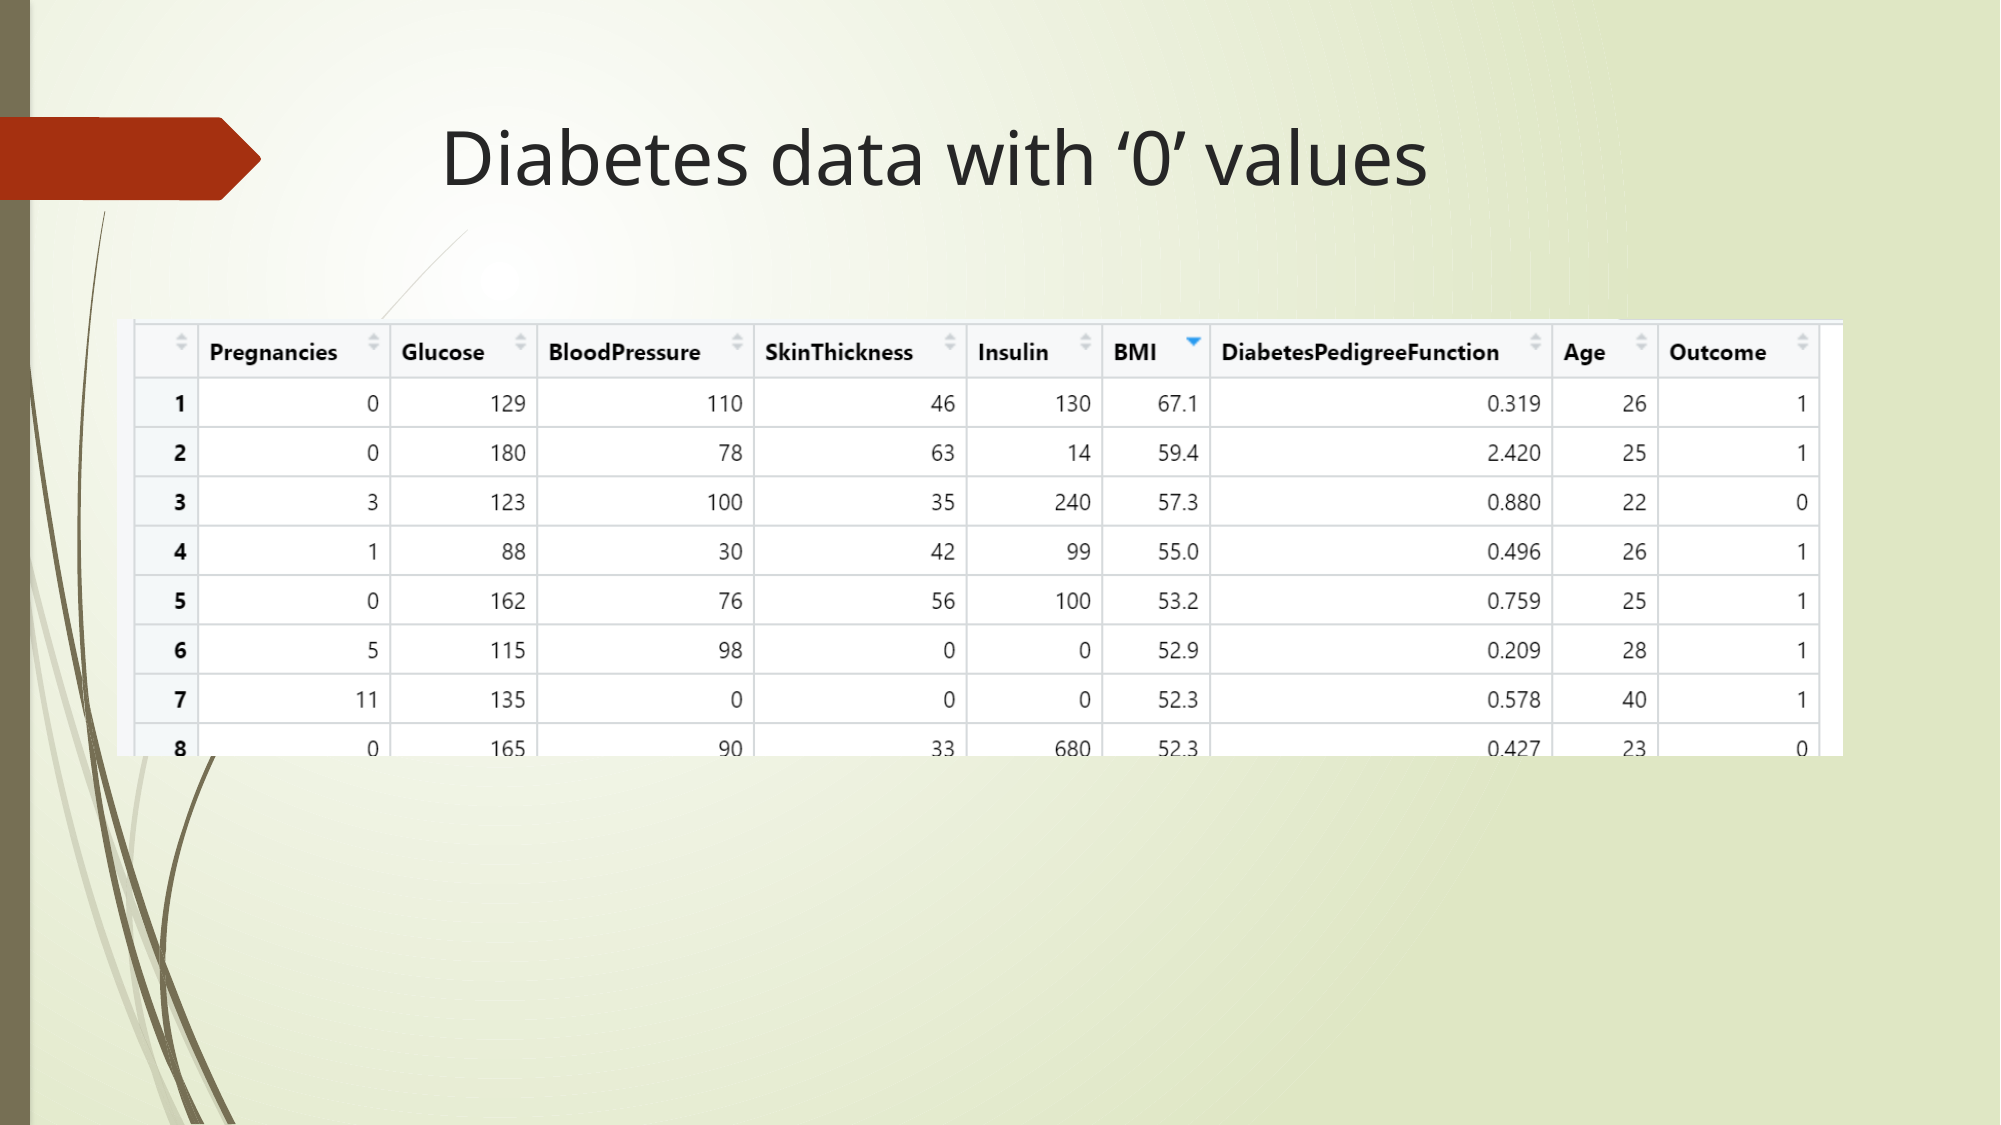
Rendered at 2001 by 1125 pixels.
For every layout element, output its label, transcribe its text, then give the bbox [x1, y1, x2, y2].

title Diabetes data with ‘0’ values [425, 102, 1888, 313]
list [116, 319, 1843, 756]
